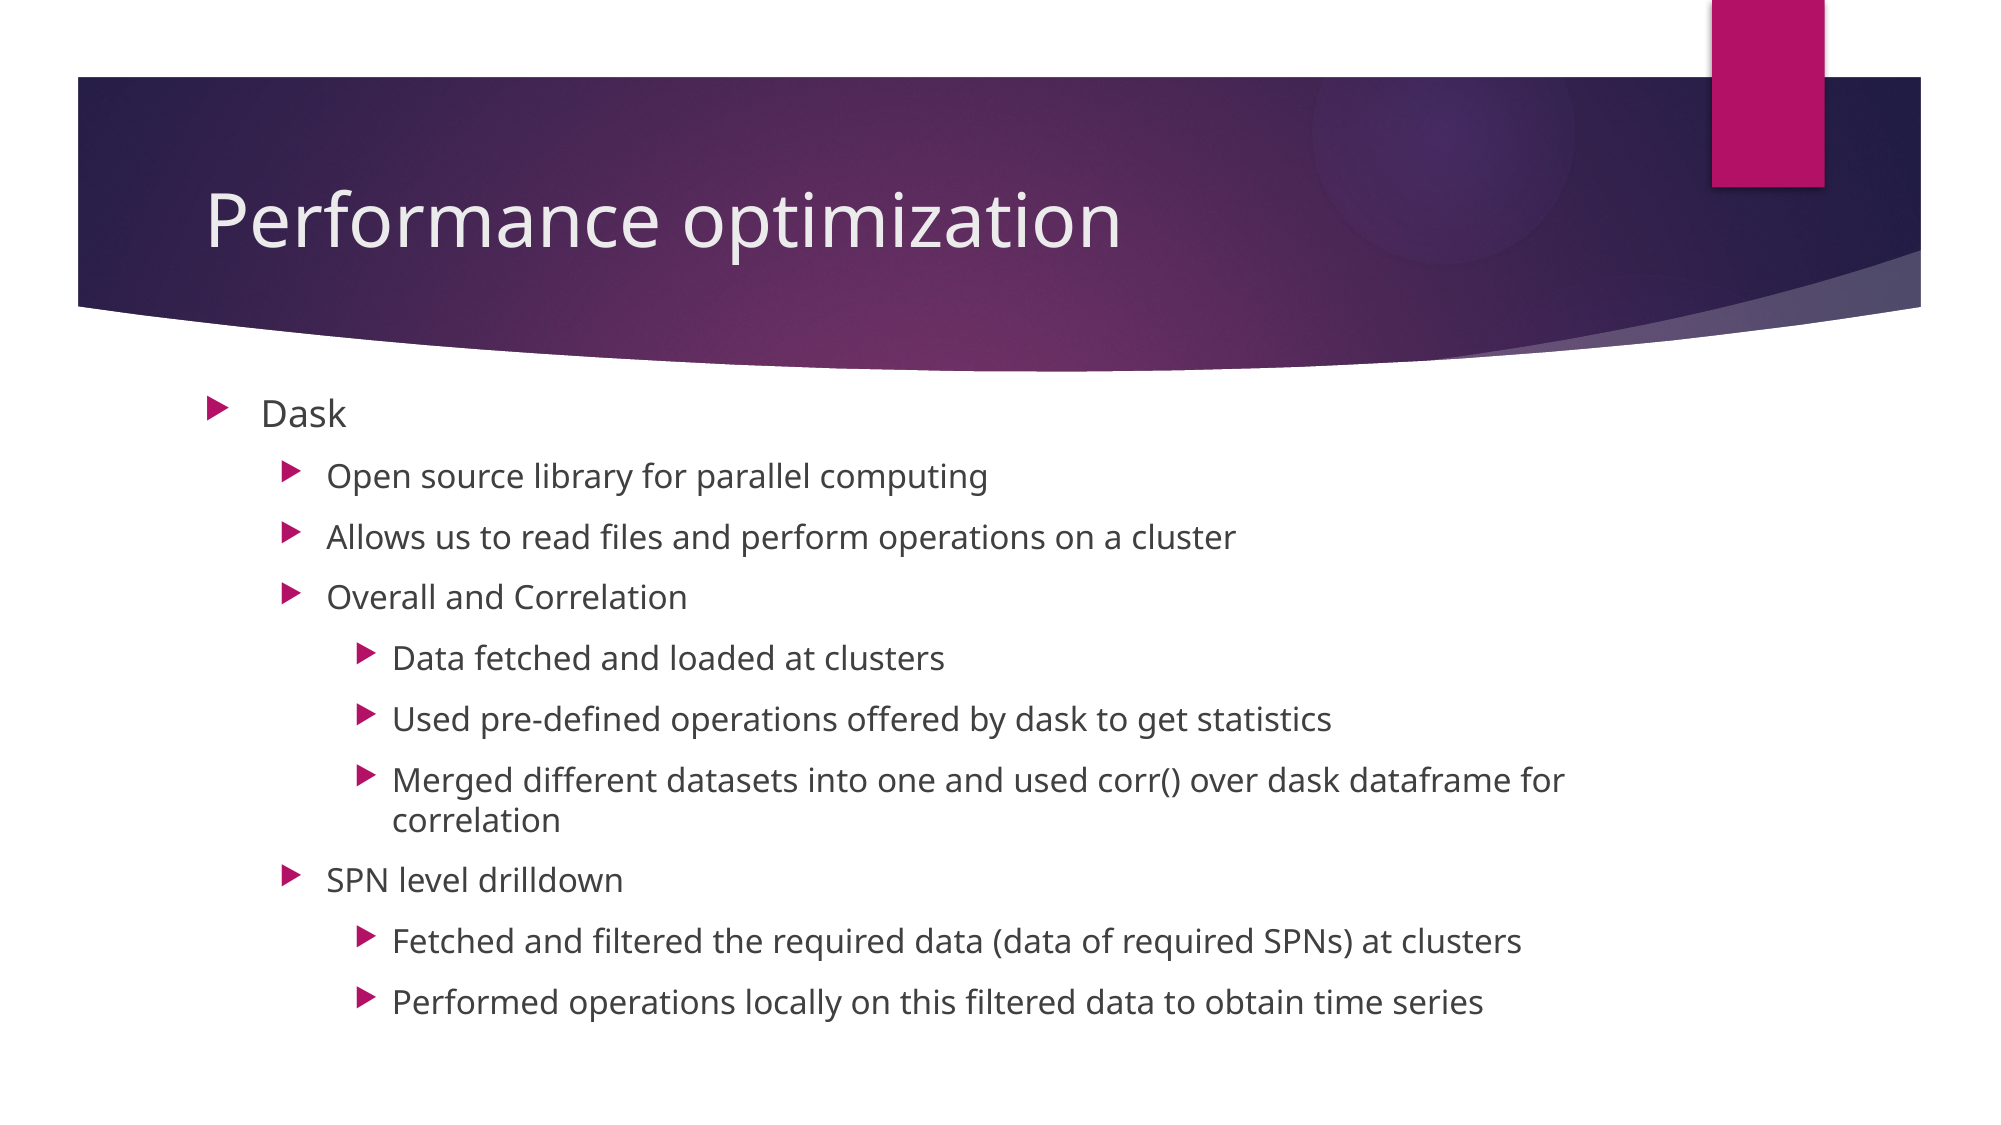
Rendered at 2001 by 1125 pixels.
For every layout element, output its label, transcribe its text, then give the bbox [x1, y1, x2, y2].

title Performance optimization [189, 159, 1627, 276]
list Dask Open source library for parallel computing Allows us to read files and perform operations on a cluster Overall and Correlation Data fetched and loaded at clusters Used pre-defined operations offered by dask to get statistics Merged different datasets into one and used corr() over dask dataframe for correlation SPN level drilldown Fetched and filtered the required data (data of required SPNs) at clusters Performed operations locally on this filtered data to obtain time series [189, 382, 1667, 1062]
